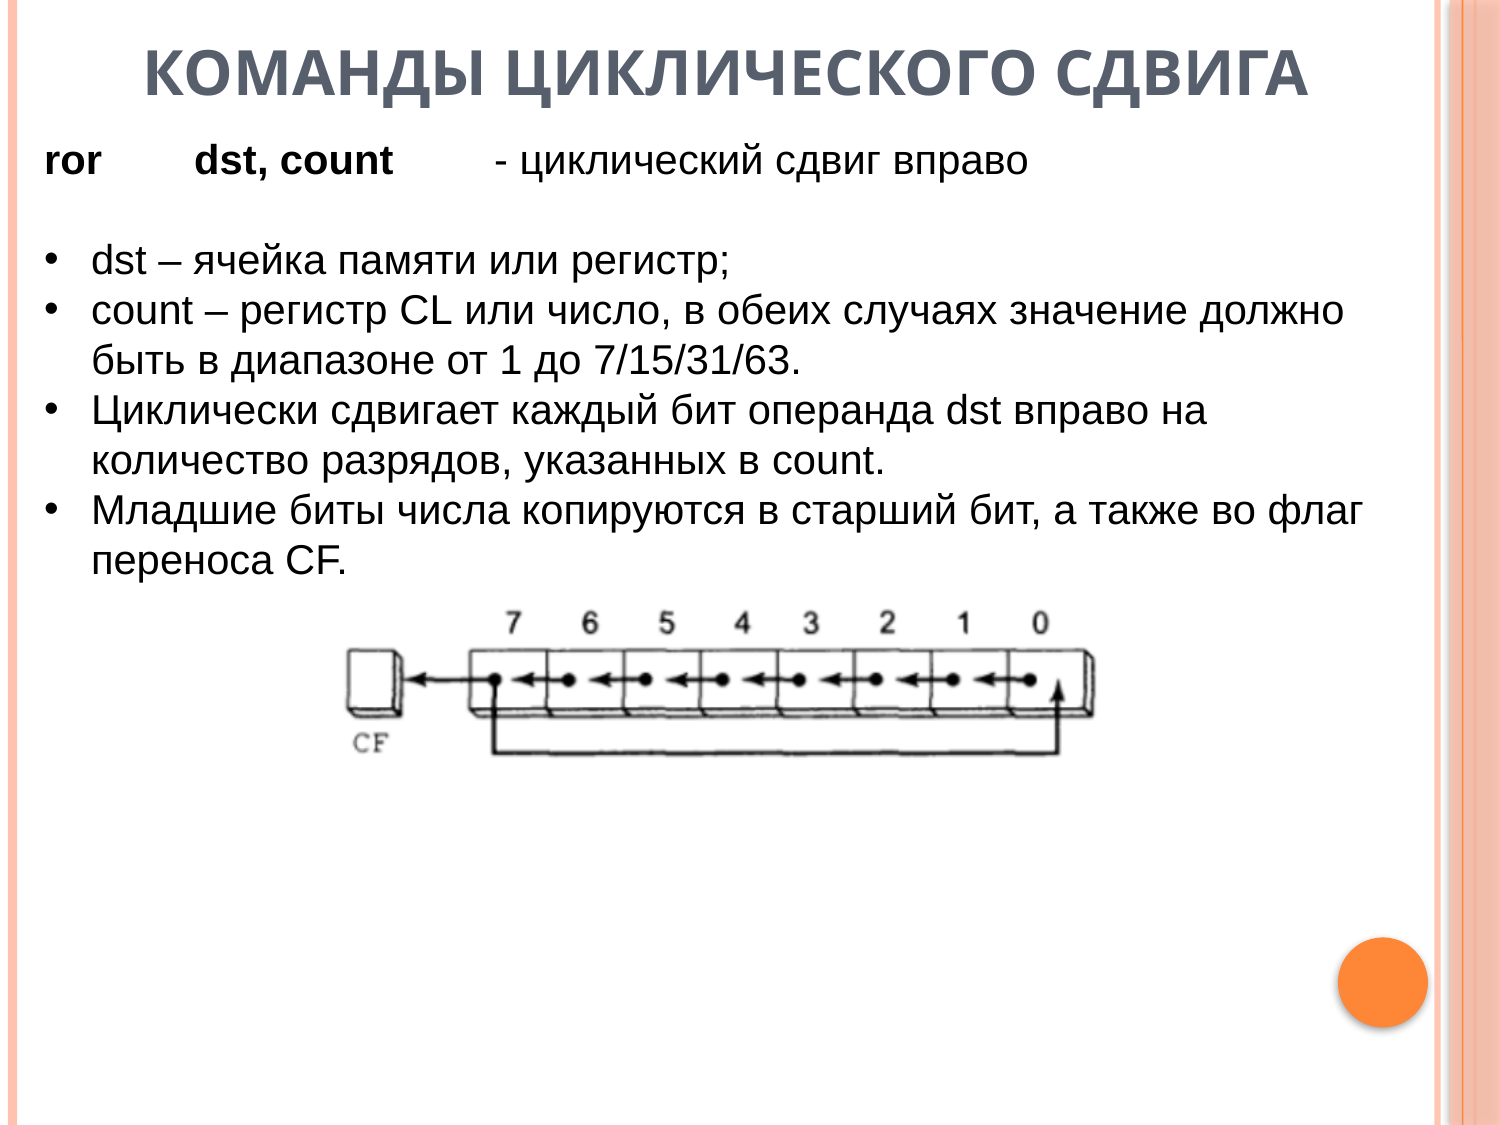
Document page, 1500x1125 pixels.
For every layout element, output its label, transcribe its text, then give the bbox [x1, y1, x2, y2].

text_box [298, 598, 1166, 777]
title Команды циклического сдвига [29, 1, 1424, 116]
text_box ror dst, count - циклический сдвиг вправо dst – ячейка памяти или регистр; count – регистр CL или число, в обеих случаях значение должно быть в диапазоне от 1 до 7/15/31/63. Циклически сдвигает каждый бит операнда dst вправо на количество разрядов, указанных в count. Младшие биты числа копируются в старший бит, а также во флаг переноса CF. [29, 125, 1436, 591]
